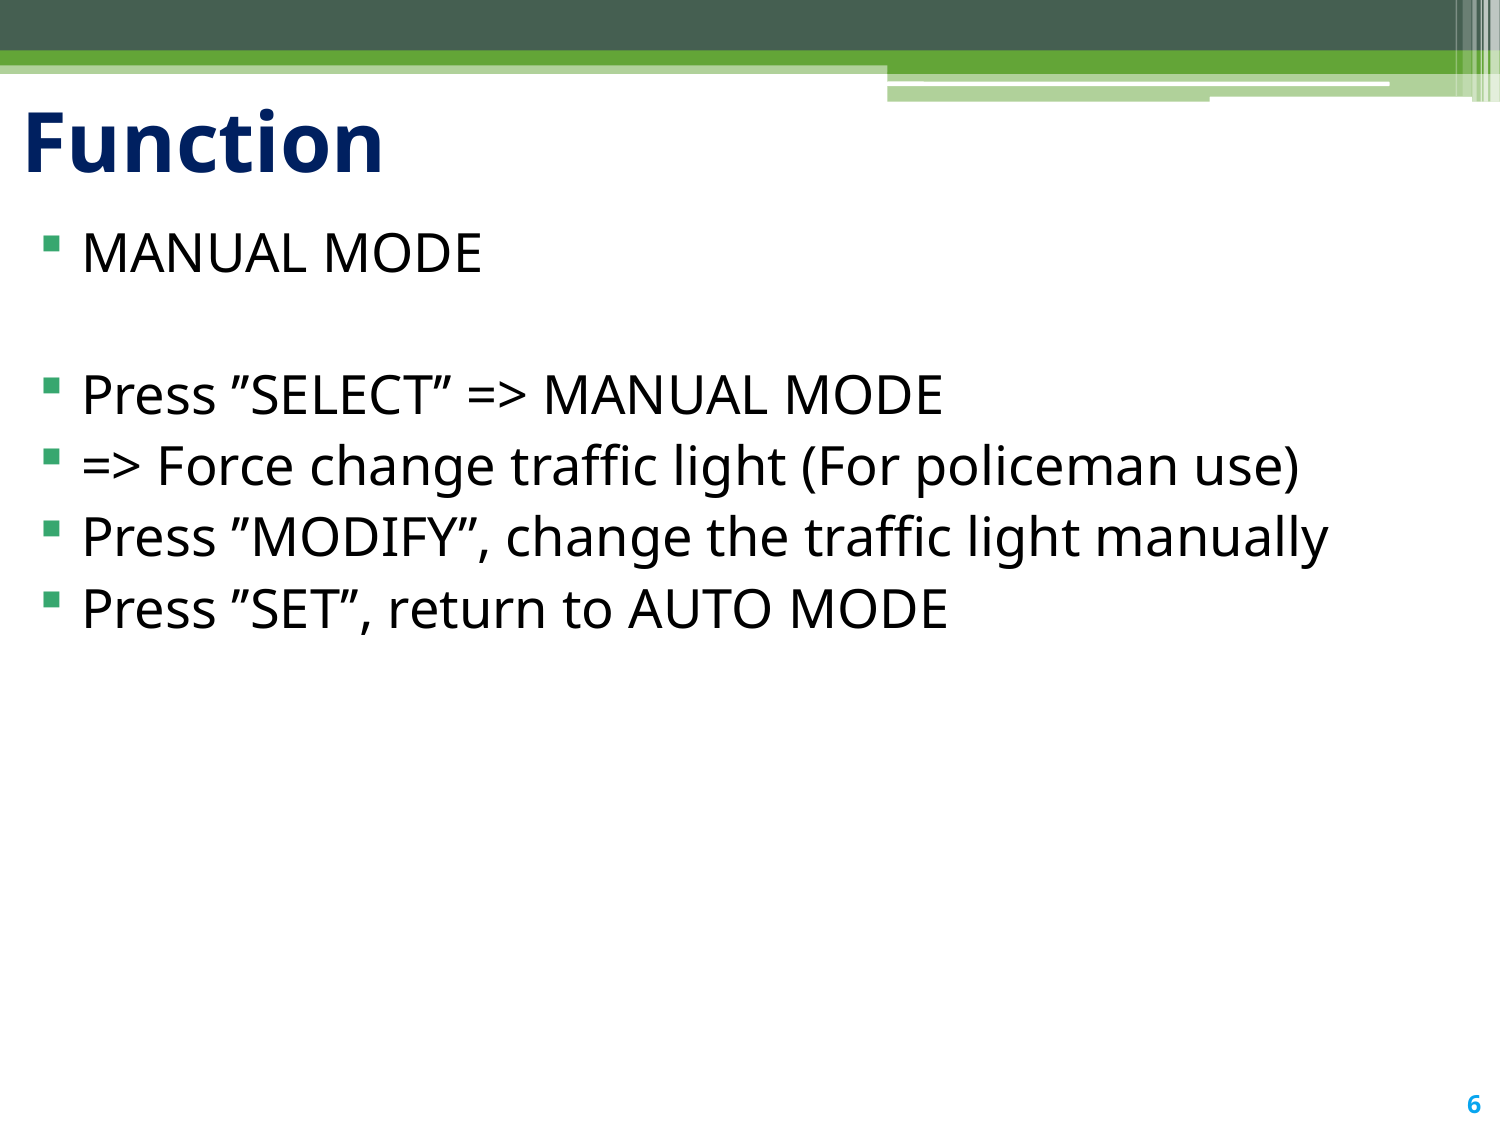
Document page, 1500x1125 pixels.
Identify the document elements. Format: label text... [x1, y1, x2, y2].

title Function [6, 77, 1485, 201]
list MANUAL MODE Press ’’SELECT’’ => MANUAL MODE => Force change traffic light (For policeman use) Press ’’MODIFY’’, change the traffic light manually Press ’’SET’’, return to AUTO MODE [6, 210, 1485, 1103]
